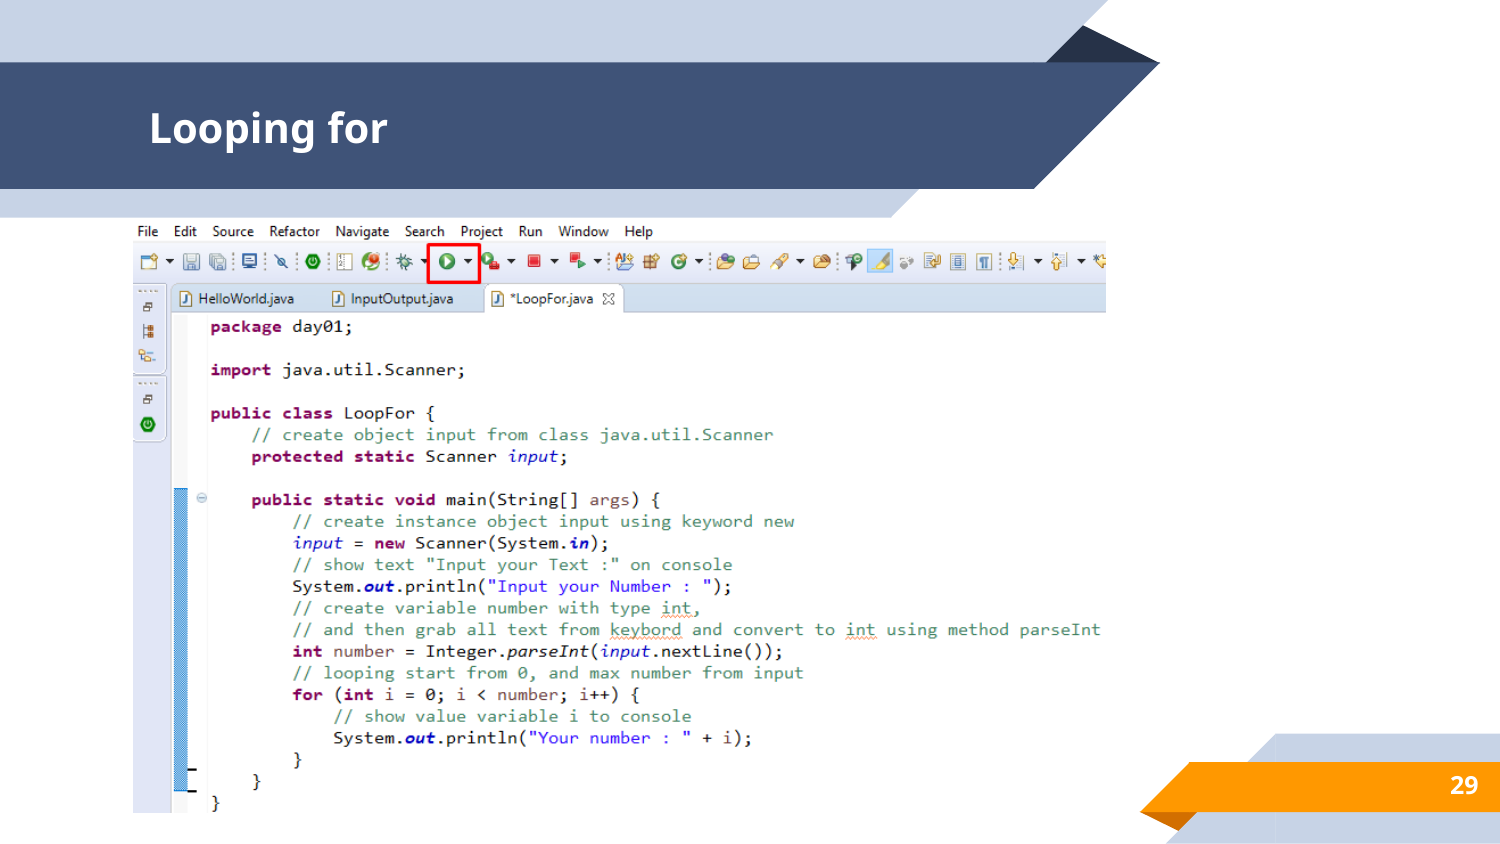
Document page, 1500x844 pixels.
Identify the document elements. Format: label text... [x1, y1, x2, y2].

picture [133, 218, 1106, 813]
slide_number 29 [1249, 760, 1494, 813]
title Looping for [133, 64, 1035, 190]
